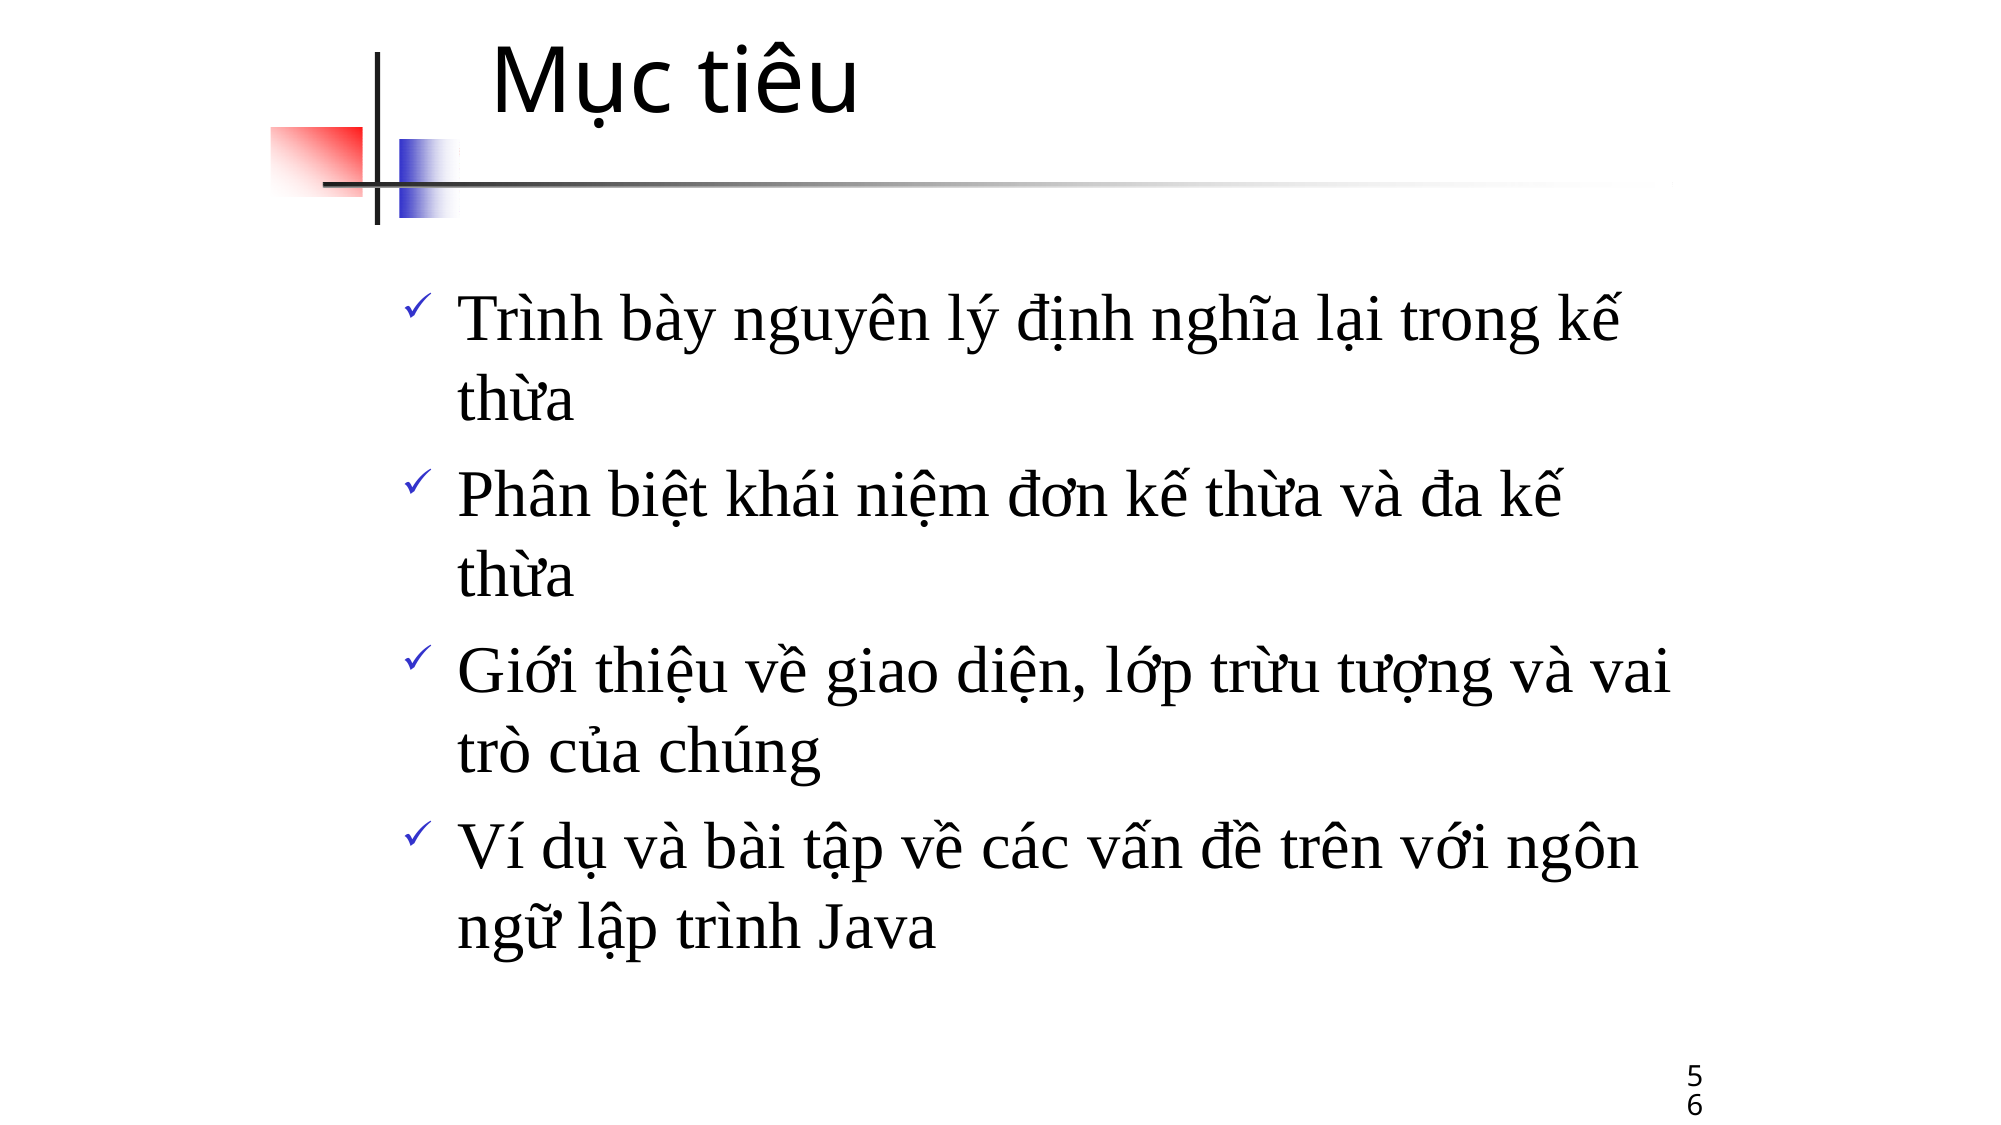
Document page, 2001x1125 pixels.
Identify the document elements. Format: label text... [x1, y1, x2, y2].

title Mục tiêu [487, 0, 975, 52]
text_box Trình bày nguyên lý định nghĩa lại trong kế thừa Phân biệt khái niệm đơn kế thừa và đa kế thừa Giới thiệu về giao diện, lớp trừu tượng và vai trò của chúng Ví dụ và bài tập về các vấn đề trên với ngôn ngữ lập trình Java [399, 272, 1725, 962]
text_box 56 [1680, 1054, 1709, 1097]
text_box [270, 52, 1673, 225]
